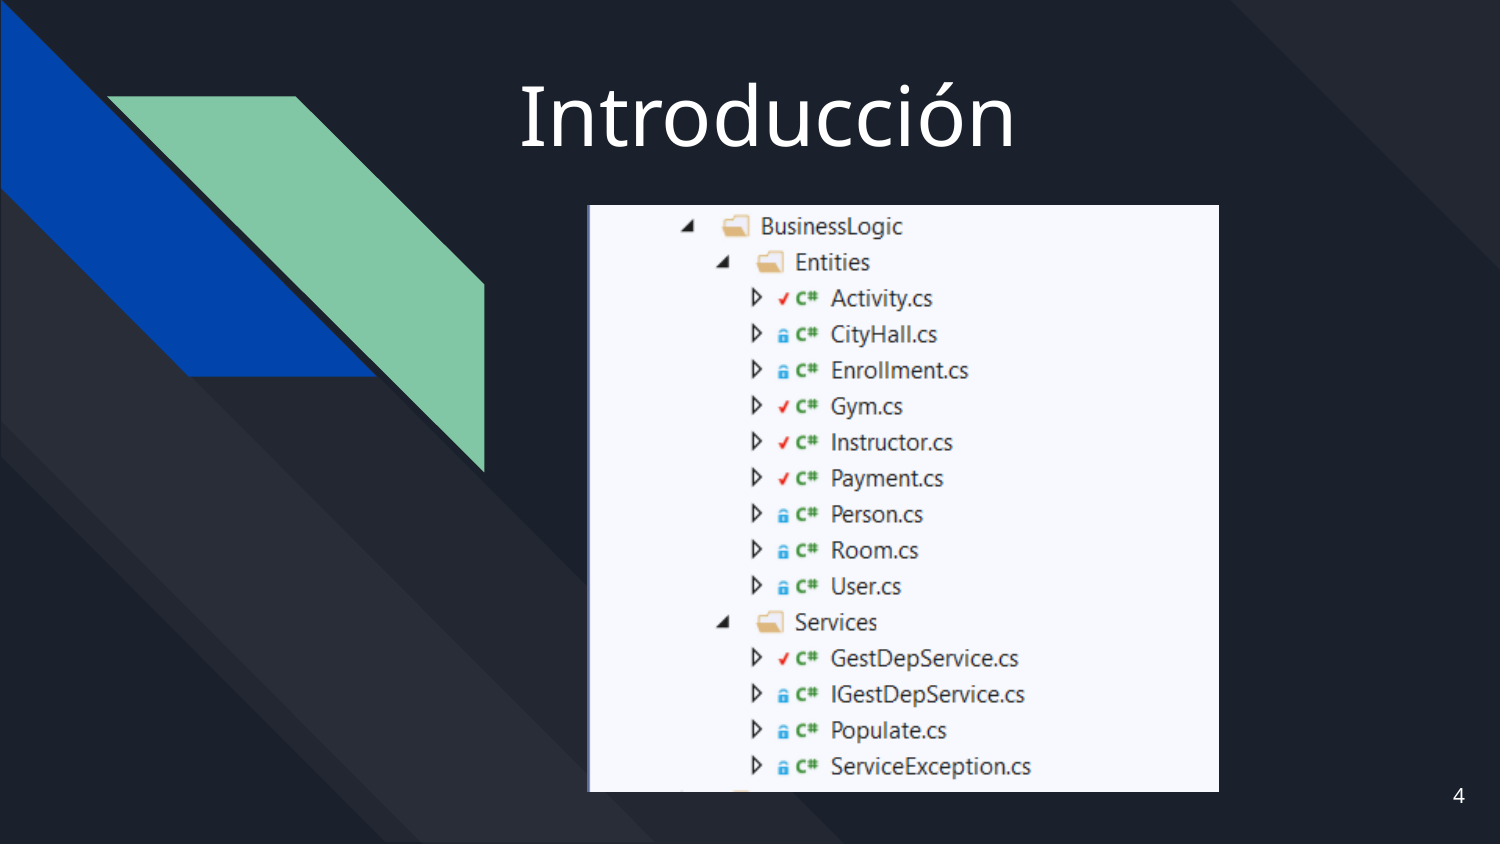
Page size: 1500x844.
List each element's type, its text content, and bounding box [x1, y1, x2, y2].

slide_number ‹#› [1389, 764, 1480, 830]
title Introducción [504, 48, 1122, 176]
picture [587, 205, 1219, 792]
